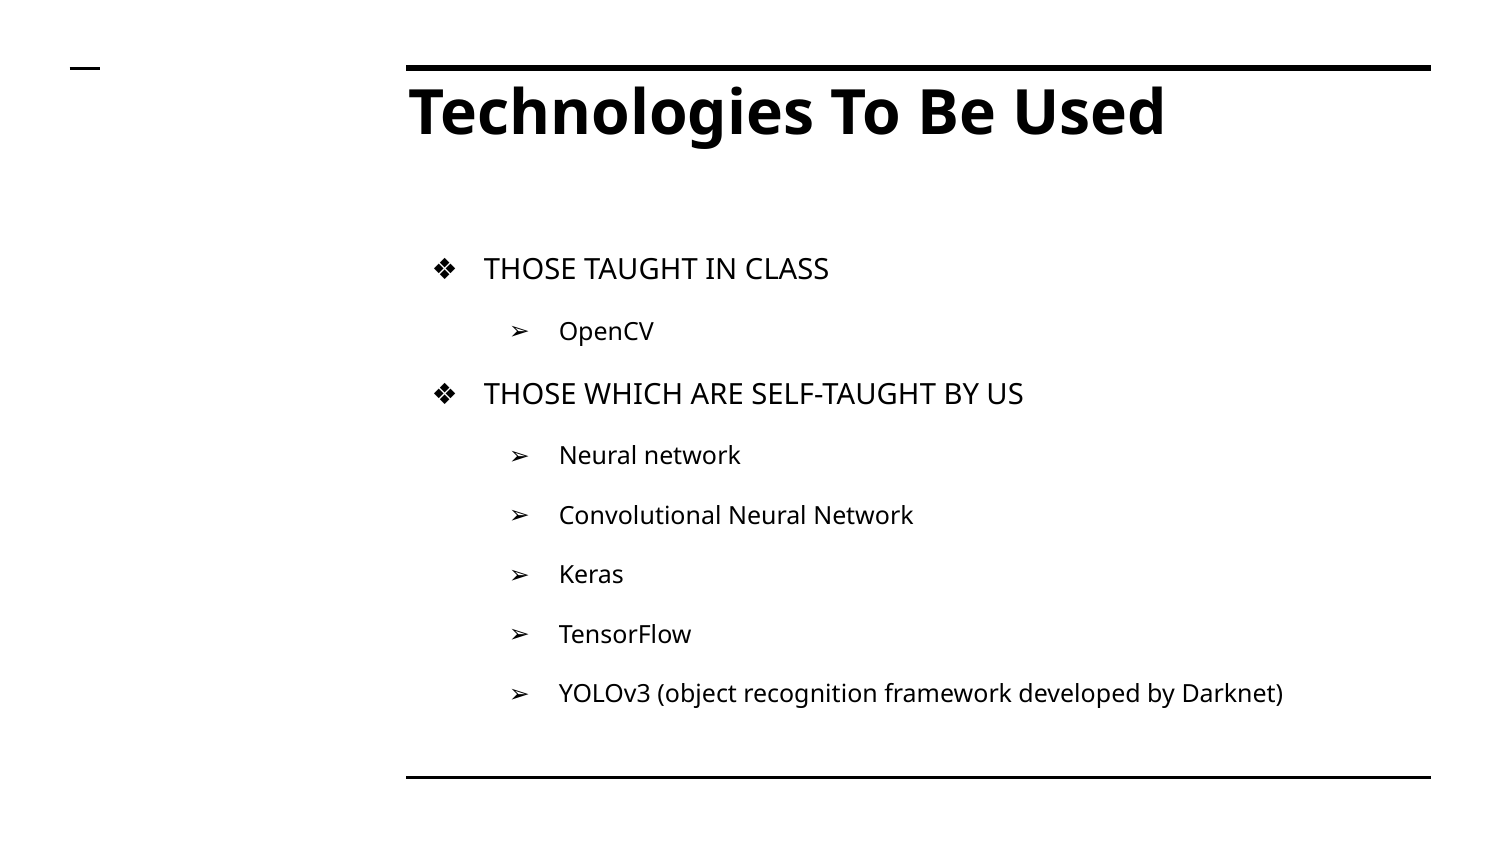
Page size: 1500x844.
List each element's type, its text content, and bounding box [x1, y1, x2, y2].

title Technologies To Be Used [393, 94, 1431, 199]
list THOSE TAUGHT IN CLASS OpenCV THOSE WHICH ARE SELF-TAUGHT BY US Neural network Convolutional Neural Network Keras TensorFlow YOLOv3 (object recognition framework developed by Darknet) [393, 262, 1415, 756]
